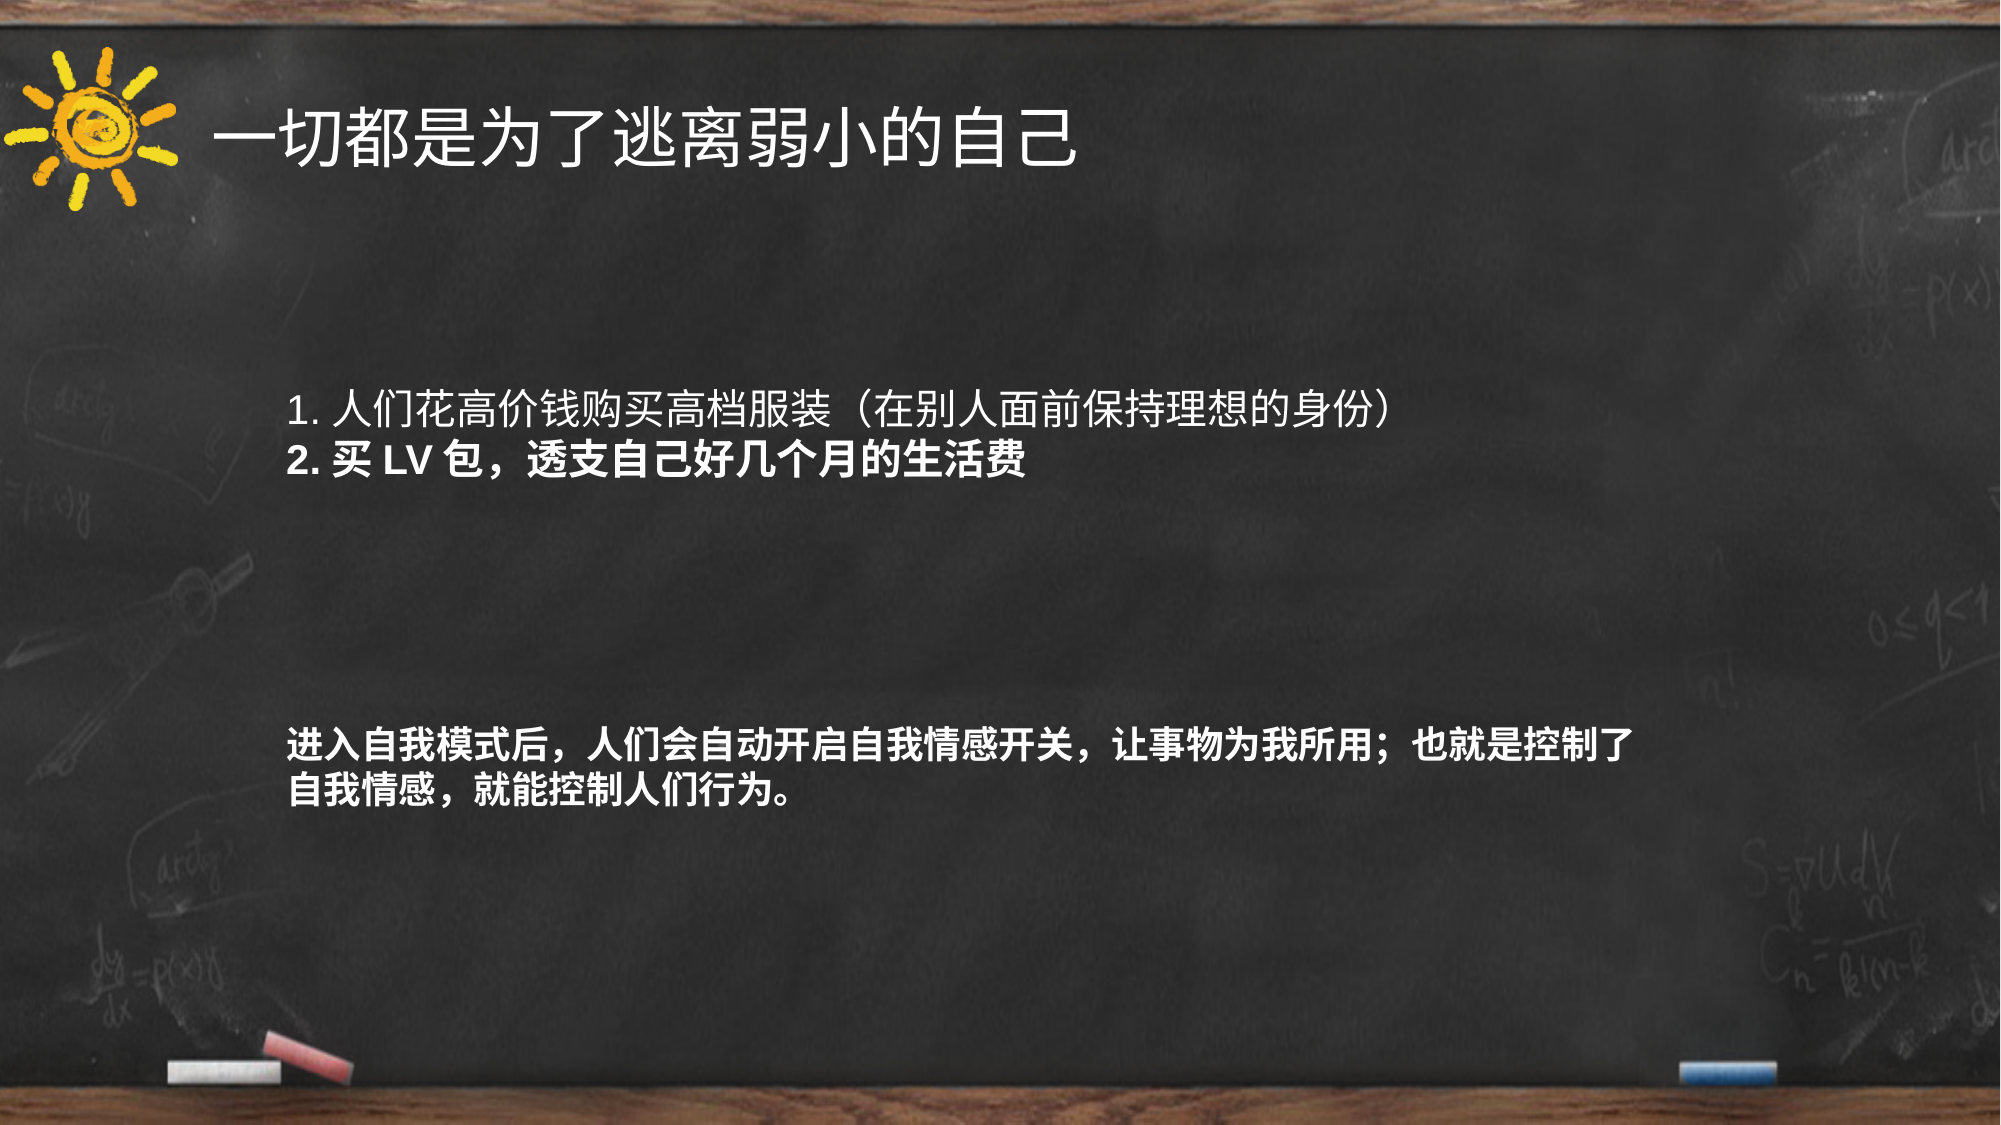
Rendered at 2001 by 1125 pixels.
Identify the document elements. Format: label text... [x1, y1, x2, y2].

text_box 一切都是为了逃离弱小的自己 [211, 71, 1202, 256]
picture [0, 0, 2001, 1125]
text_box 进入自我模式后，人们会自动开启自我情感开关，让事物为我所用；也就是控制了自我情感，就能控制人们行为。 [286, 720, 1663, 811]
text_box 1.人们花高价钱购买高档服装（在别人面前保持理想的身份） 2.买LV包，透支自己好几个月的生活费 [286, 382, 1663, 484]
